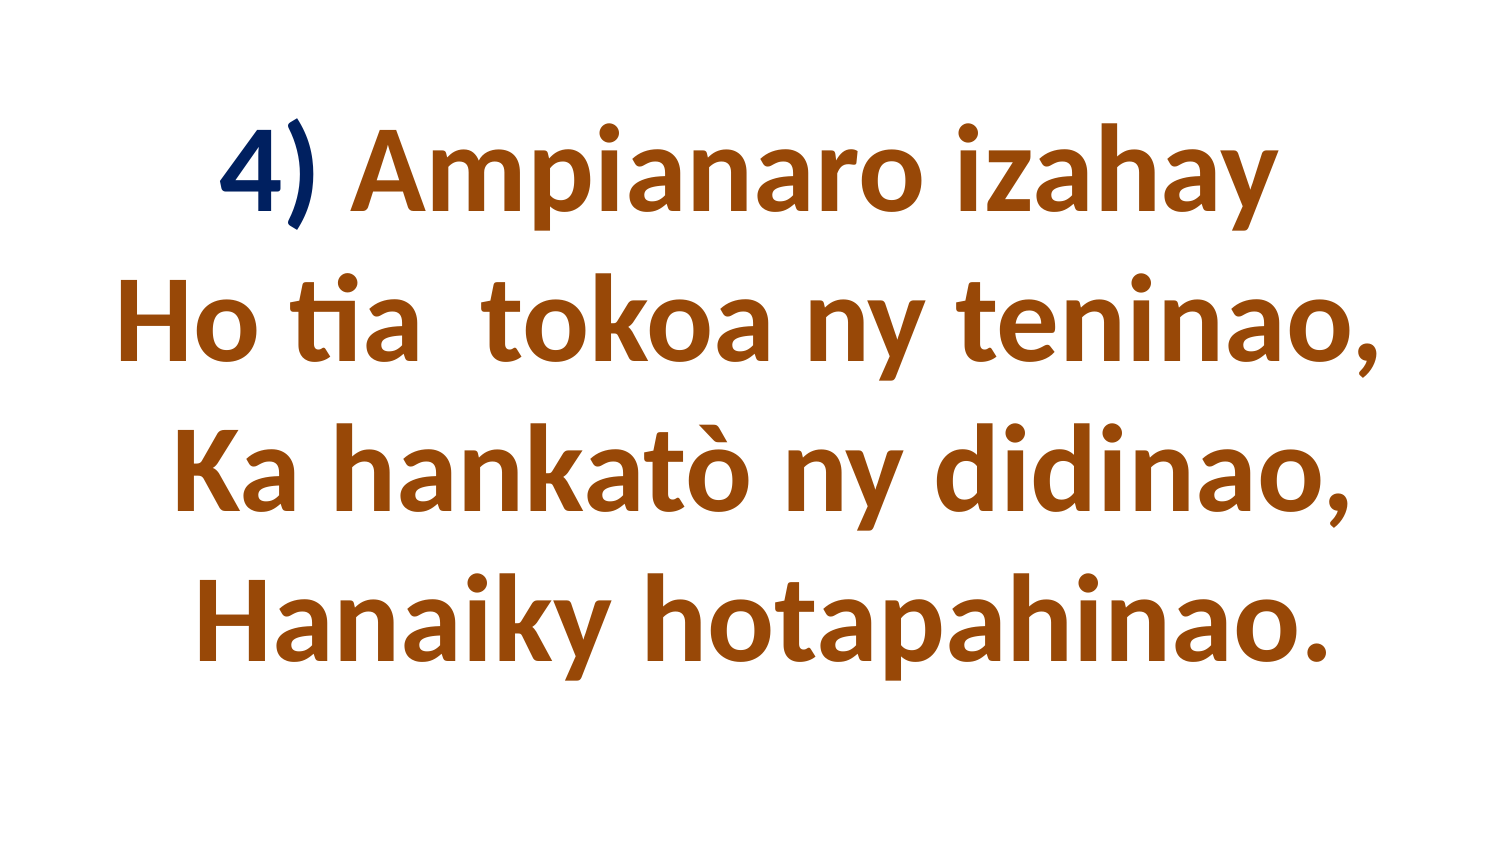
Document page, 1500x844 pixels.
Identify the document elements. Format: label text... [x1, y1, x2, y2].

title 4) Ampianaro izahay Ho tia tokoa ny teninao, Ka hankatò ny didinao, Hanaiky hotapahinao. [0, 70, 1500, 704]
